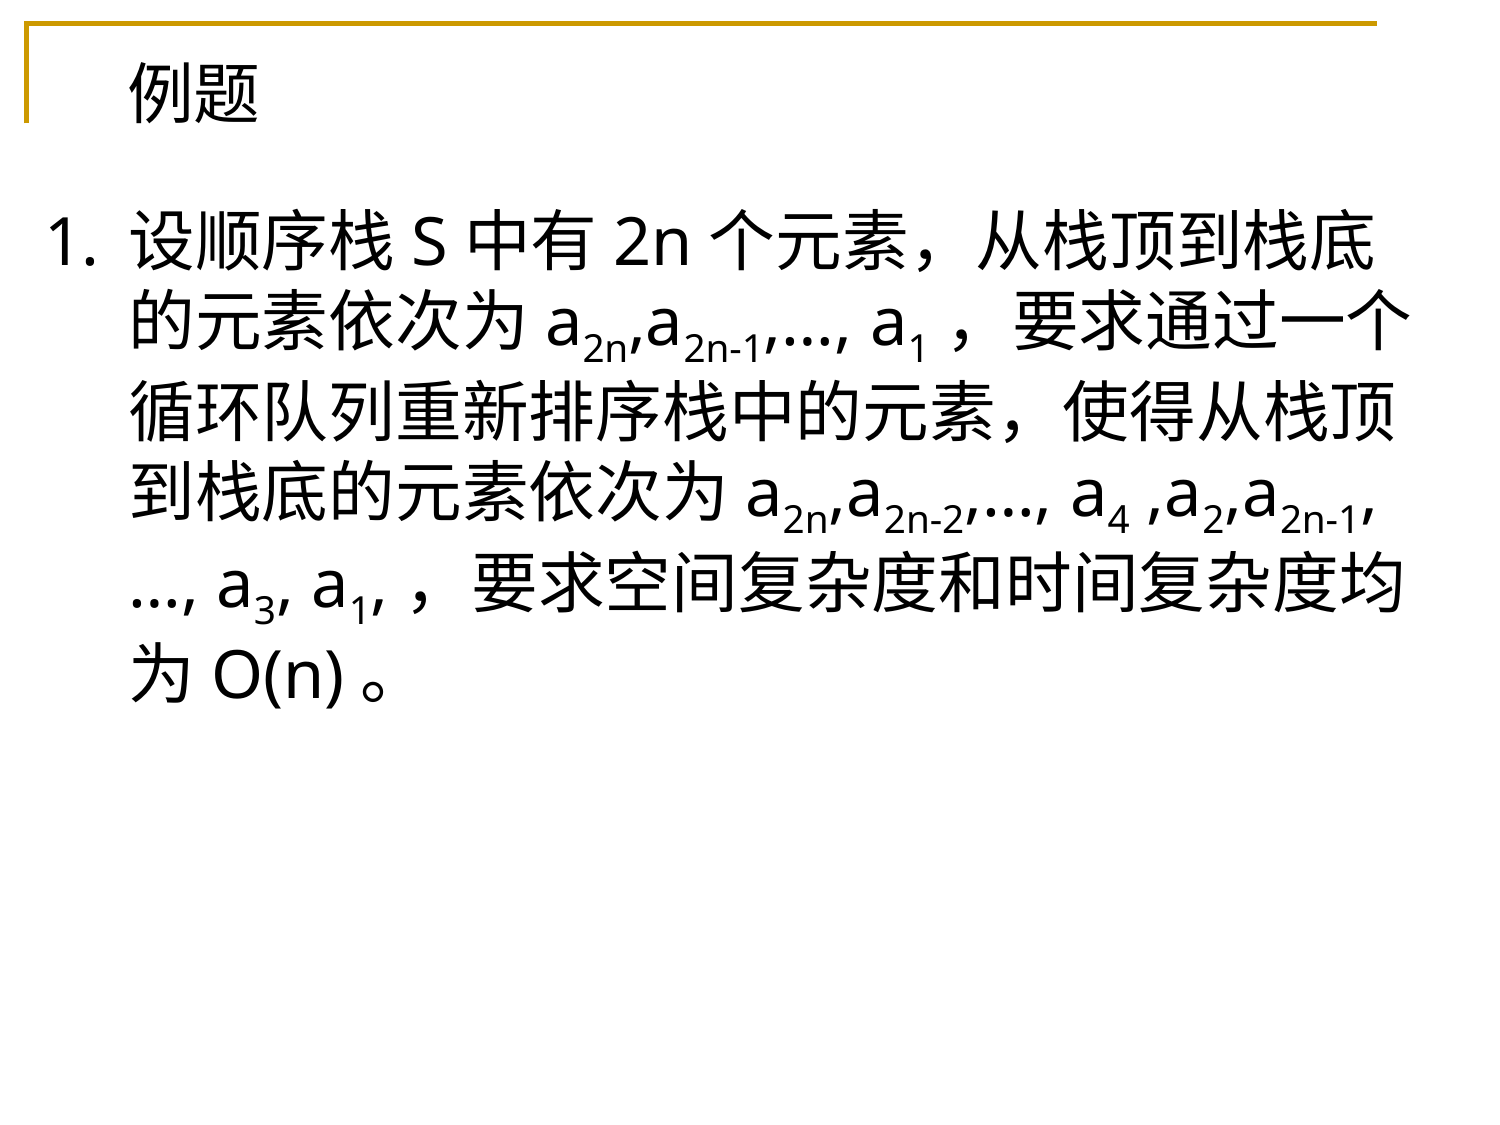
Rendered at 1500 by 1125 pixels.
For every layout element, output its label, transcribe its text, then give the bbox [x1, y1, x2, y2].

text_box 例题 [112, 45, 663, 140]
text_box 设顺序栈S中有2n个元素，从栈顶到栈底的元素依次为a2n,a2n-1,…, a1，要求通过一个循环队列重新排序栈中的元素，使得从栈顶到栈底的元素依次为a2n,a2n-2,…, a4 ,a2,a2n-1,…, a3, a1,，要求空间复杂度和时间复杂度均为O(n)。 [29, 191, 1436, 720]
